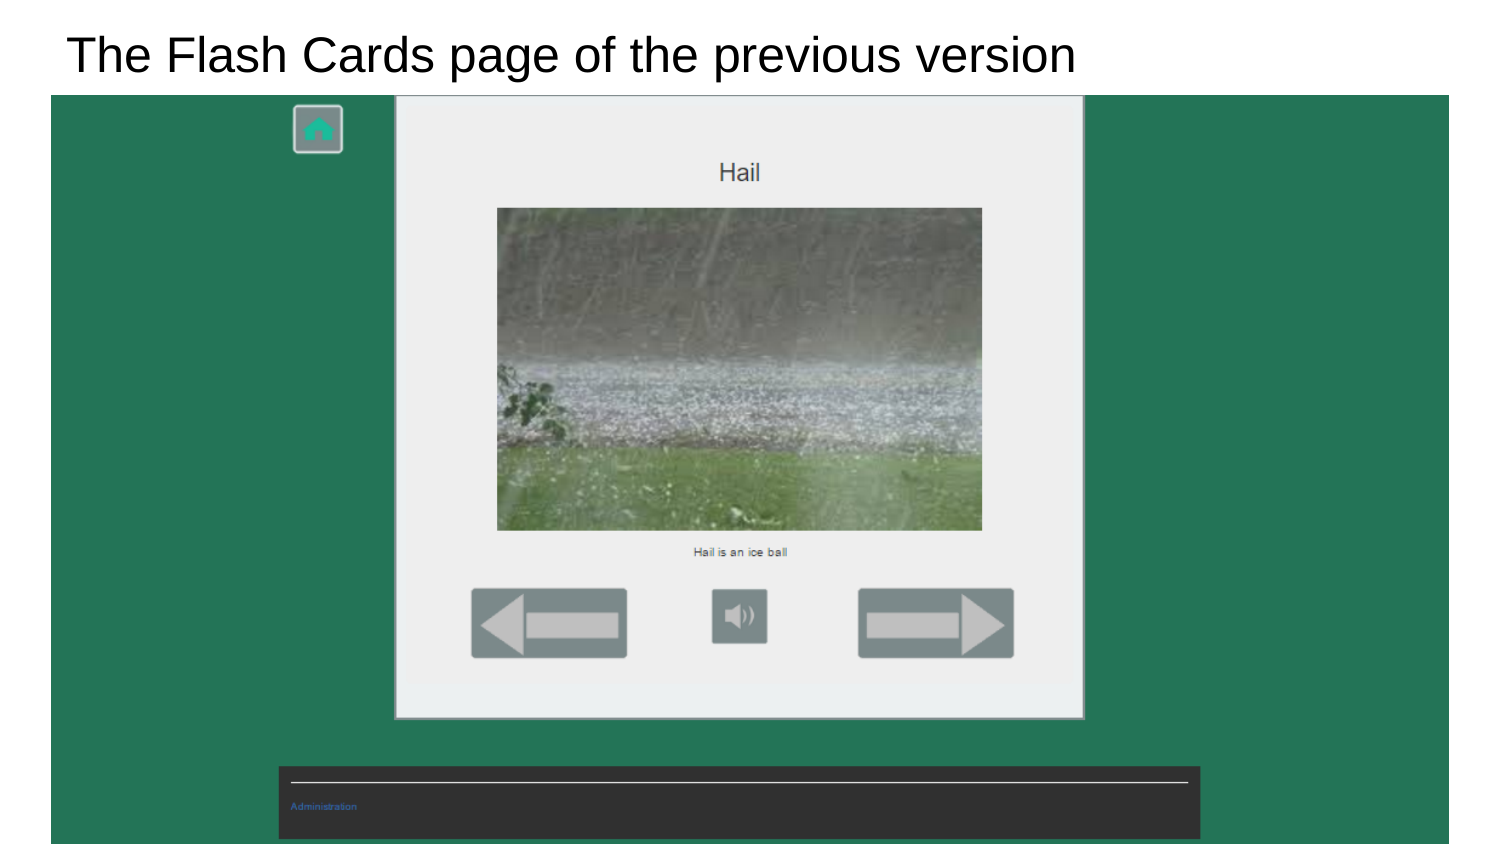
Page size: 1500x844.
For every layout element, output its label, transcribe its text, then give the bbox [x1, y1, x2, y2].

title The Flash Cards page of the previous version [51, 7, 1449, 95]
picture [50, 95, 1450, 844]
